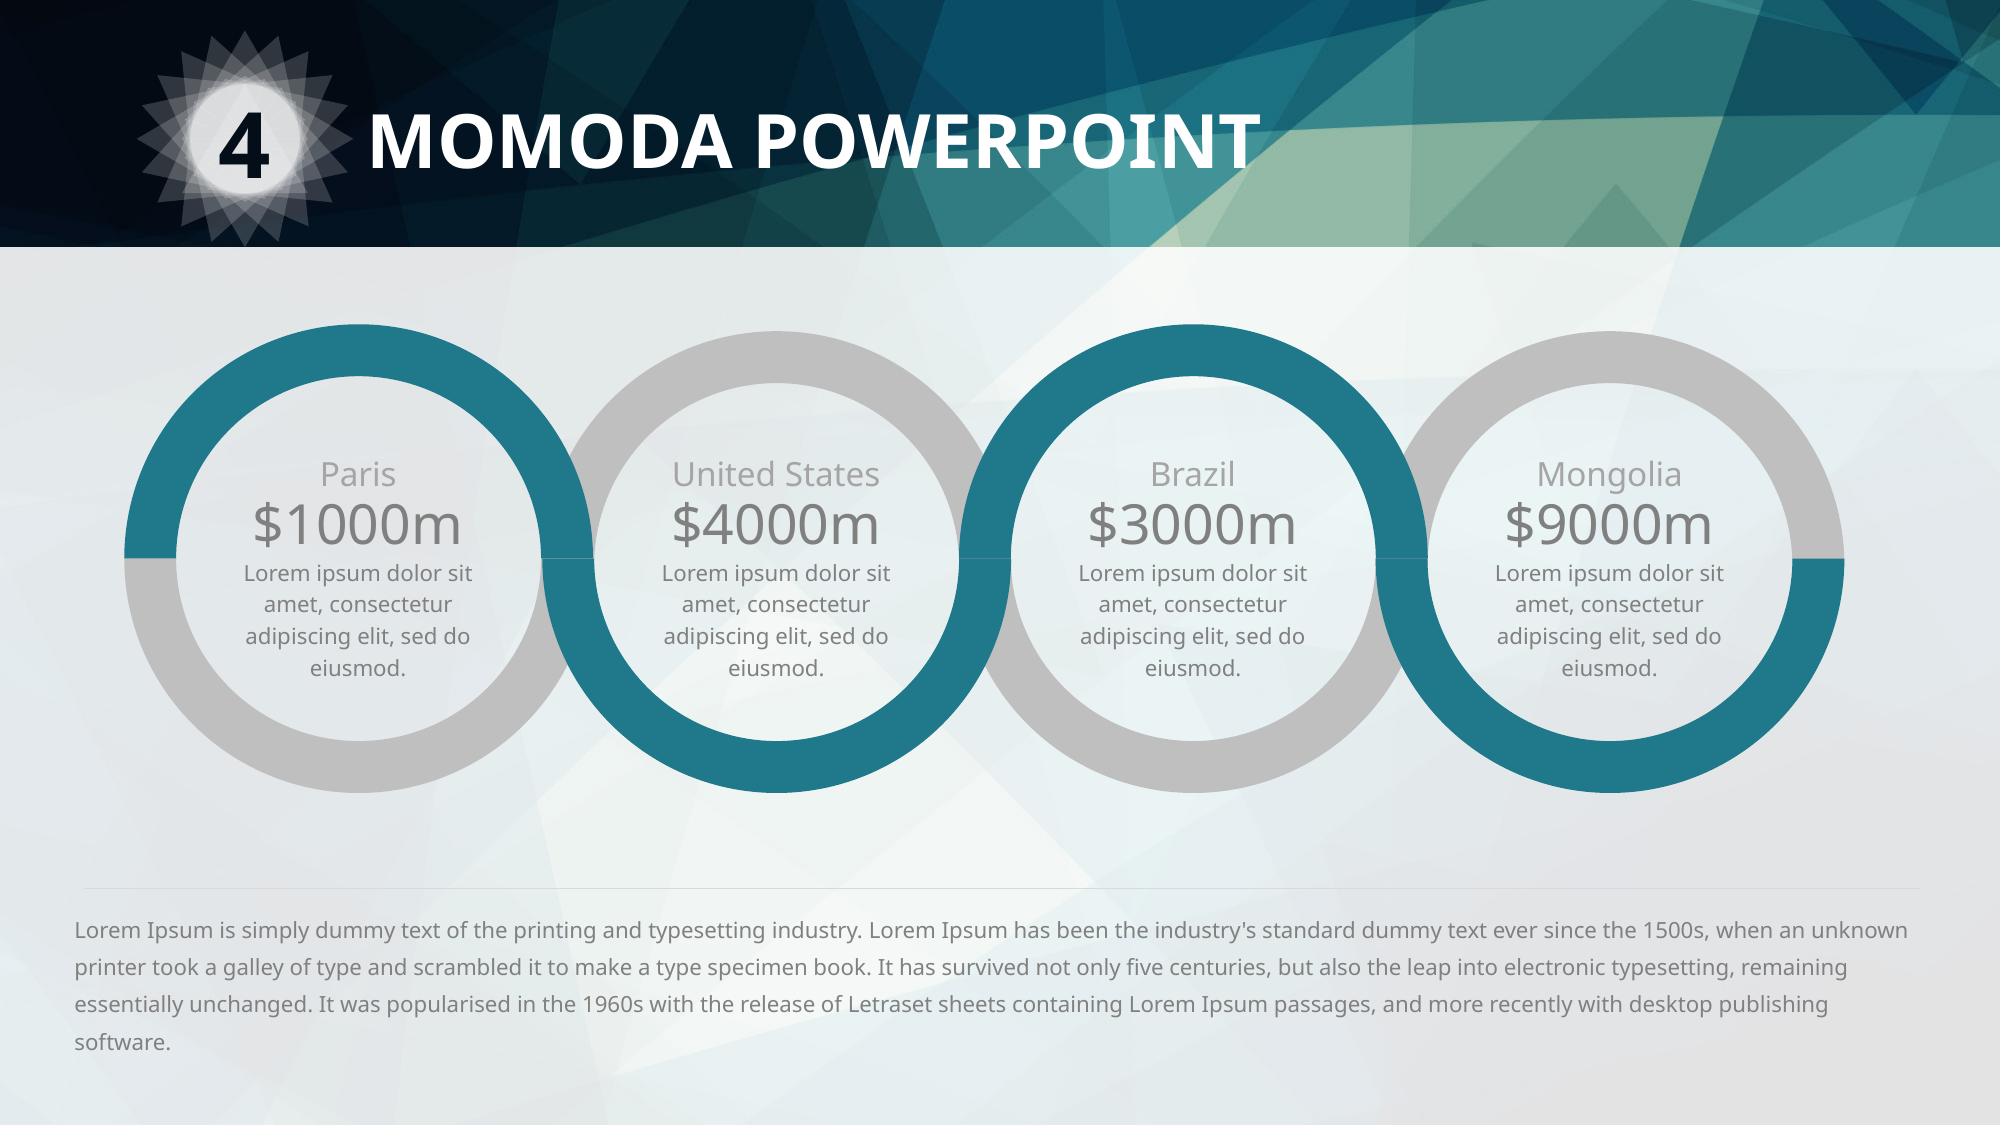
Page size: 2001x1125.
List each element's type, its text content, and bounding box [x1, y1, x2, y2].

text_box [1466, 436, 1753, 688]
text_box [215, 436, 502, 688]
text_box [957, 323, 1429, 560]
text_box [633, 436, 920, 688]
text_box [985, 567, 1402, 795]
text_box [136, 30, 354, 248]
picture [0, 0, 2000, 247]
text_box [541, 557, 1013, 795]
text_box [1374, 557, 1846, 795]
text_box Lorem Ipsum is simply dummy text of the printing and typesetting industry. Lorem Ipsum has been the industry's standard dummy text ever since the 1500s, when an unknown printer took a galley of type and scrambled it to make a type specimen book. It has survived not only five centuries, but also the leap into electronic typesetting, remaining essentially unchanged. It was popularised in the 1960s with the release of Letraset sheets containing Lorem Ipsum passages, and more recently with desktop publishing software. [59, 898, 1942, 1042]
text_box MOMODA POWERPOINT [354, 85, 1471, 191]
text_box [1404, 330, 1846, 557]
text_box [570, 330, 983, 557]
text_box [1049, 436, 1337, 688]
text_box [123, 323, 595, 557]
text_box [123, 557, 568, 795]
